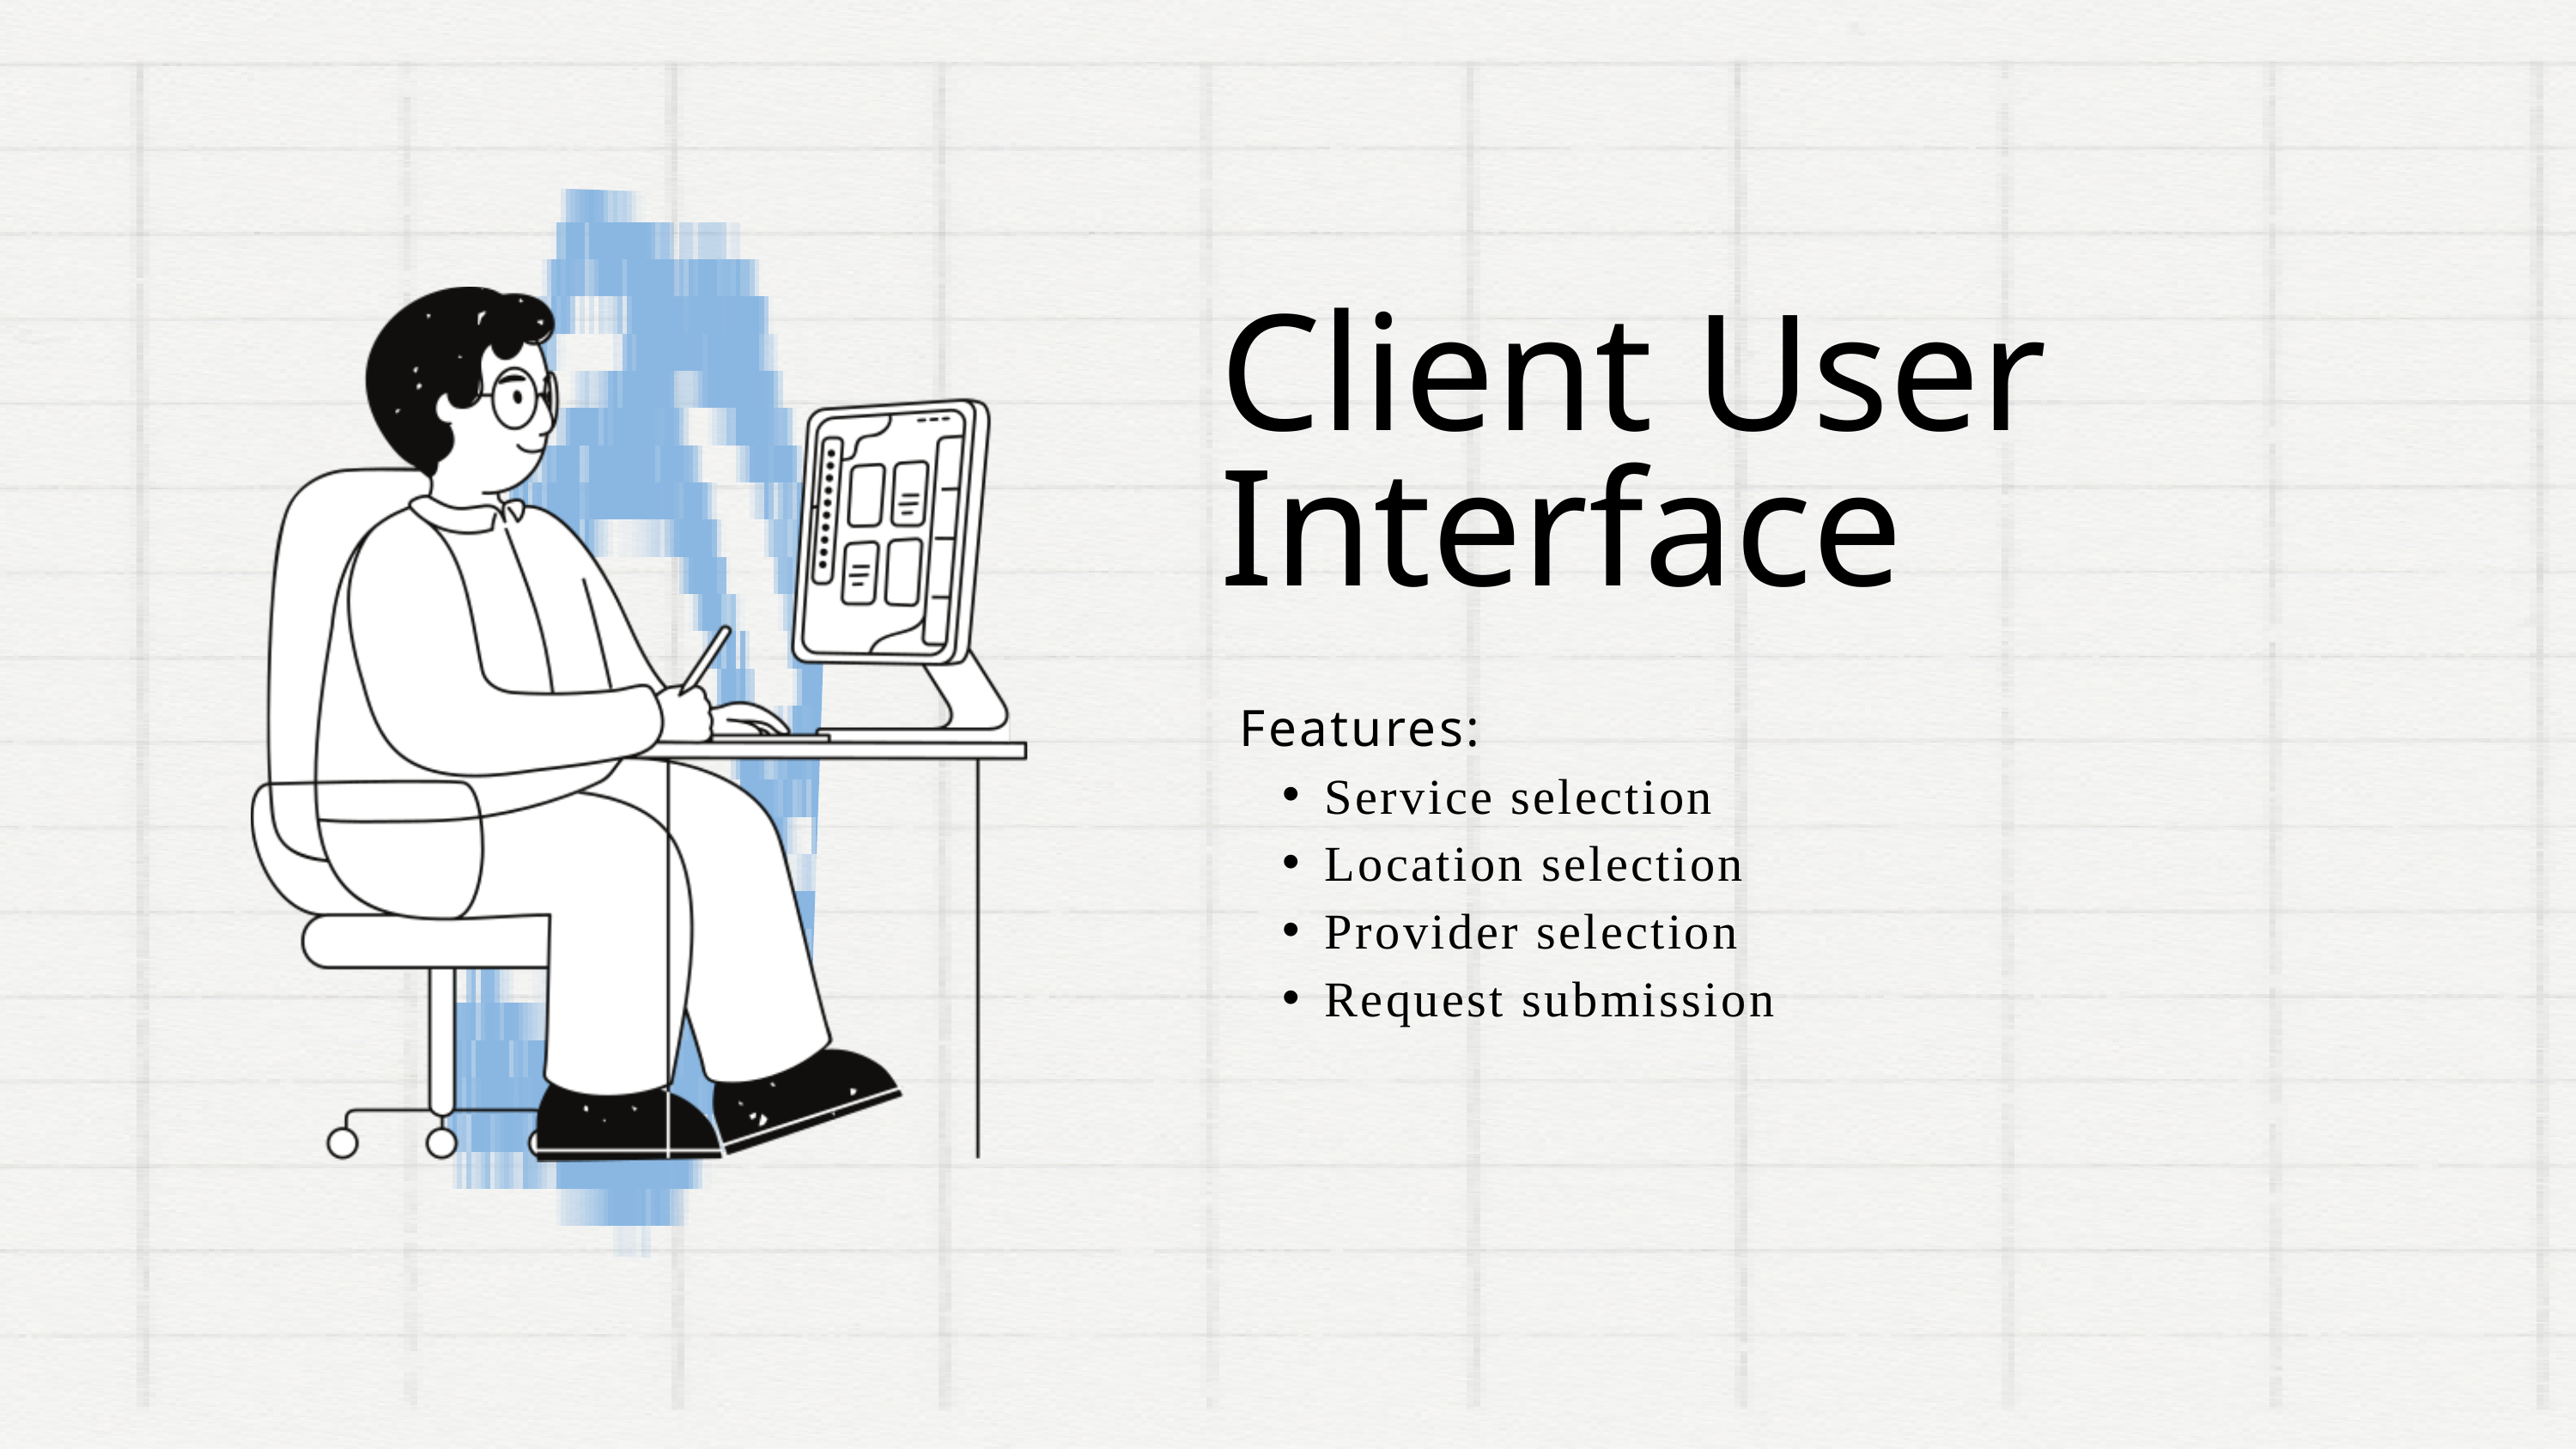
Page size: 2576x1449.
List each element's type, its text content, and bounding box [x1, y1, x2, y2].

text_box Client User Interface [1219, 306, 2325, 619]
text_box [439, 1162, 806, 1264]
text_box [250, 287, 1028, 1162]
text_box [0, 0, 2576, 1449]
text_box Features: Service selection Location selection Provider selection Request submission [1239, 688, 2325, 1076]
text_box [471, 185, 840, 287]
